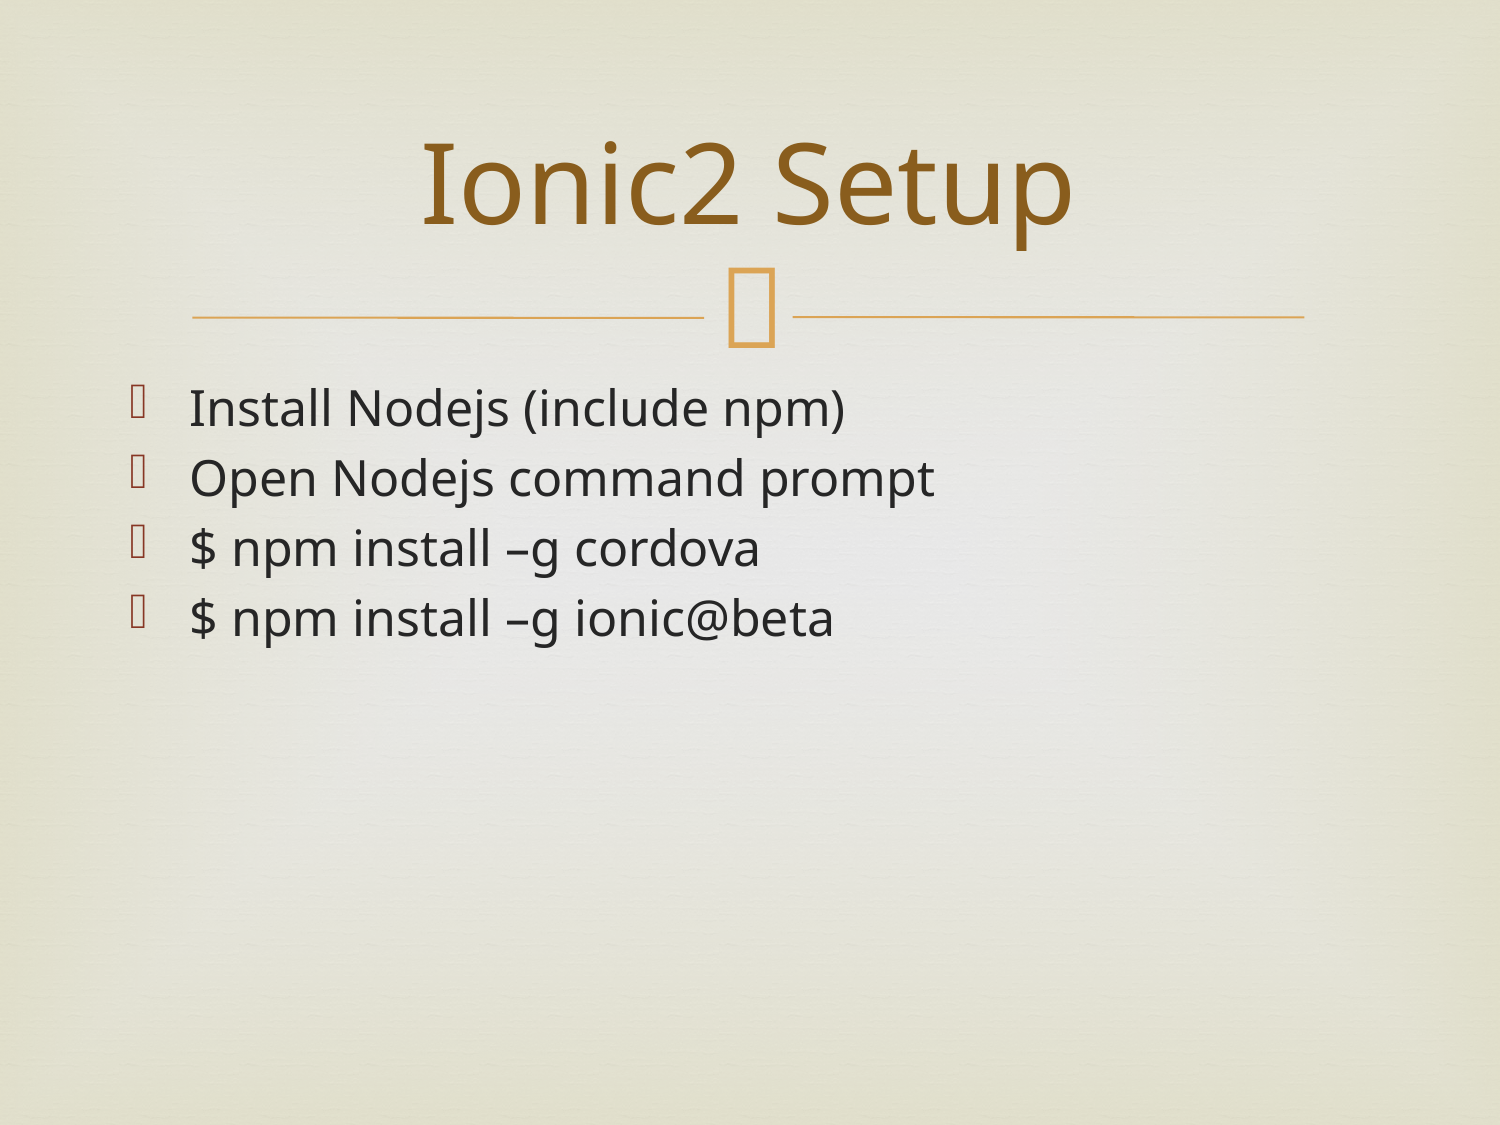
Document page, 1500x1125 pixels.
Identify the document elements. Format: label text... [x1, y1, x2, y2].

title Ionic2 Setup [112, 93, 1386, 267]
list Install Nodejs (include npm) Open Nodejs command prompt $ npm install –g cordova $ npm install –g ionic@beta [114, 368, 1386, 1005]
